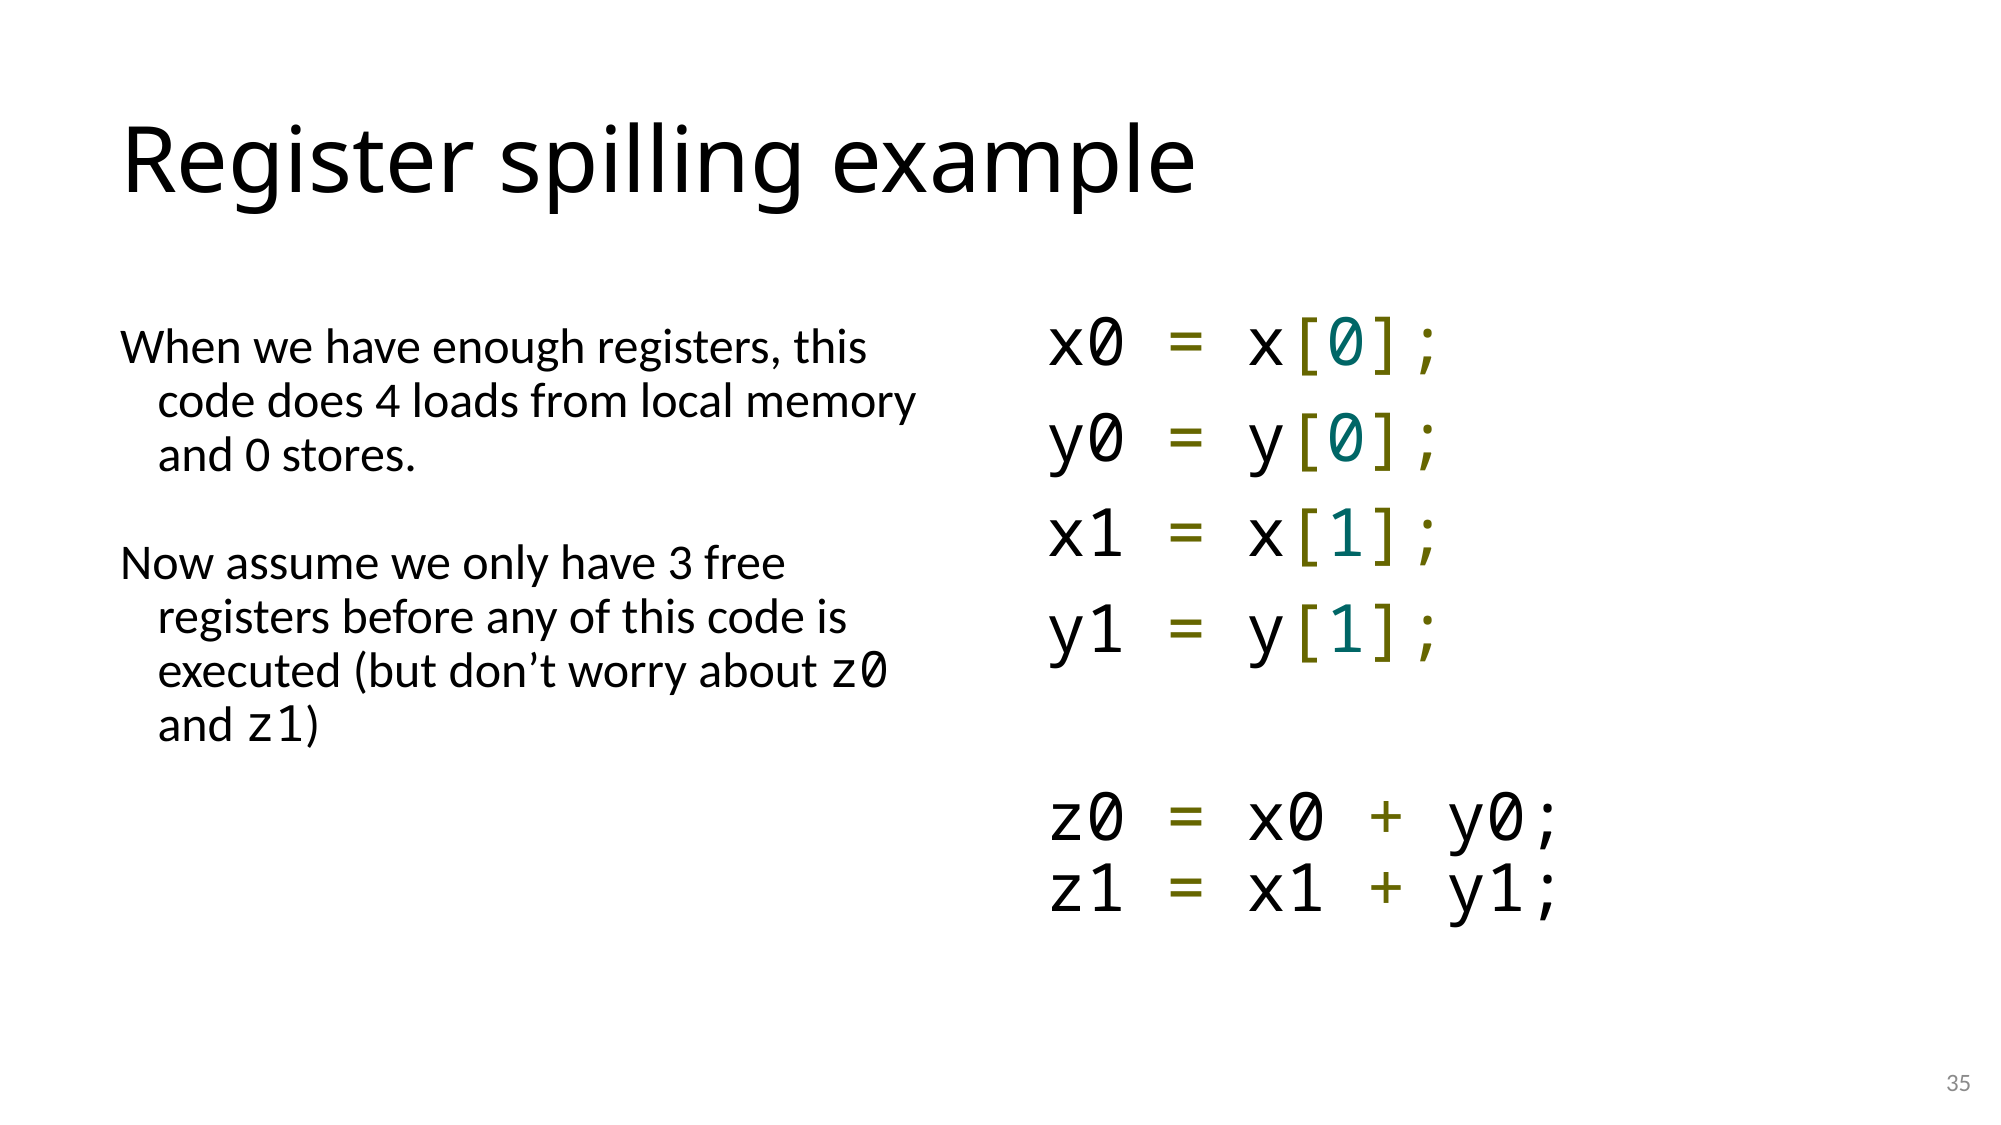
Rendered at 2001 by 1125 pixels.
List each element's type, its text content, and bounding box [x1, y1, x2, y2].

slide_number 35 [1871, 1038, 1992, 1125]
list When we have enough registers, this code does 4 loads from local memory and 0 stores. Now assume we only have 3 free registers before any of this code is executed (but don’t worry about z0 and z1) [99, 300, 974, 1078]
title Register spilling example [99, 45, 1900, 233]
list x0 = x[0]; y0 = y[0]; x1 = x[1]; y1 = y[1]; z0 = x0 + y0; z1 = x1 + y1; [1026, 262, 1900, 1078]
